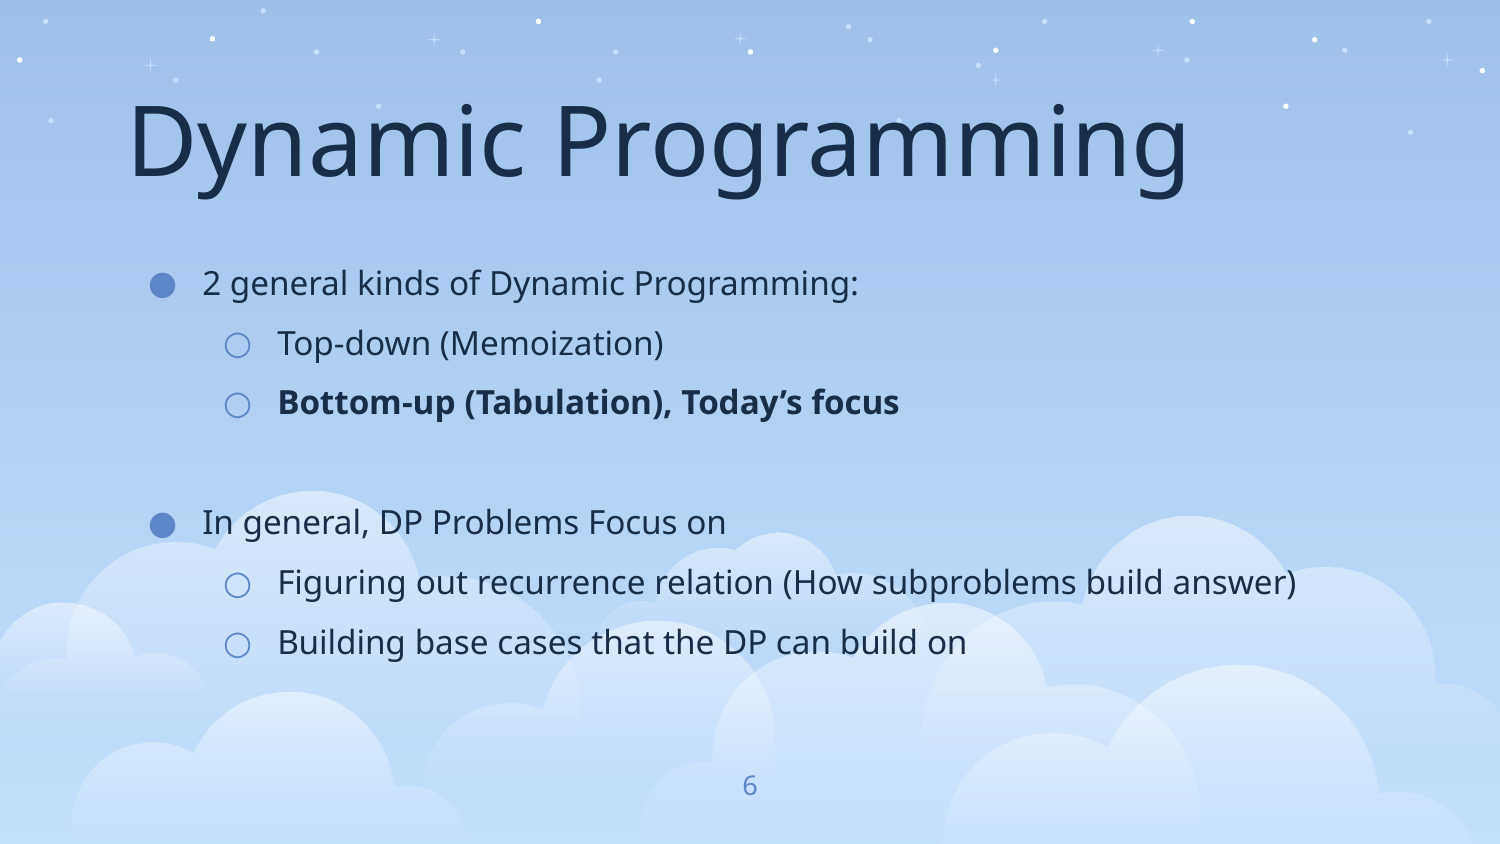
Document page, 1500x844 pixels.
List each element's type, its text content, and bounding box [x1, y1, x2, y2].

title Dynamic Programming [126, 38, 1268, 198]
slide_number ‹#› [705, 783, 795, 819]
subtitle 2 general kinds of Dynamic Programming: Top-down (Memoization) Bottom-up (Tabulation), Today’s focus In general, DP Problems Focus on Figuring out recurrence relation (How subproblems build answer) Building base cases that the DP can build on [127, 242, 1373, 783]
